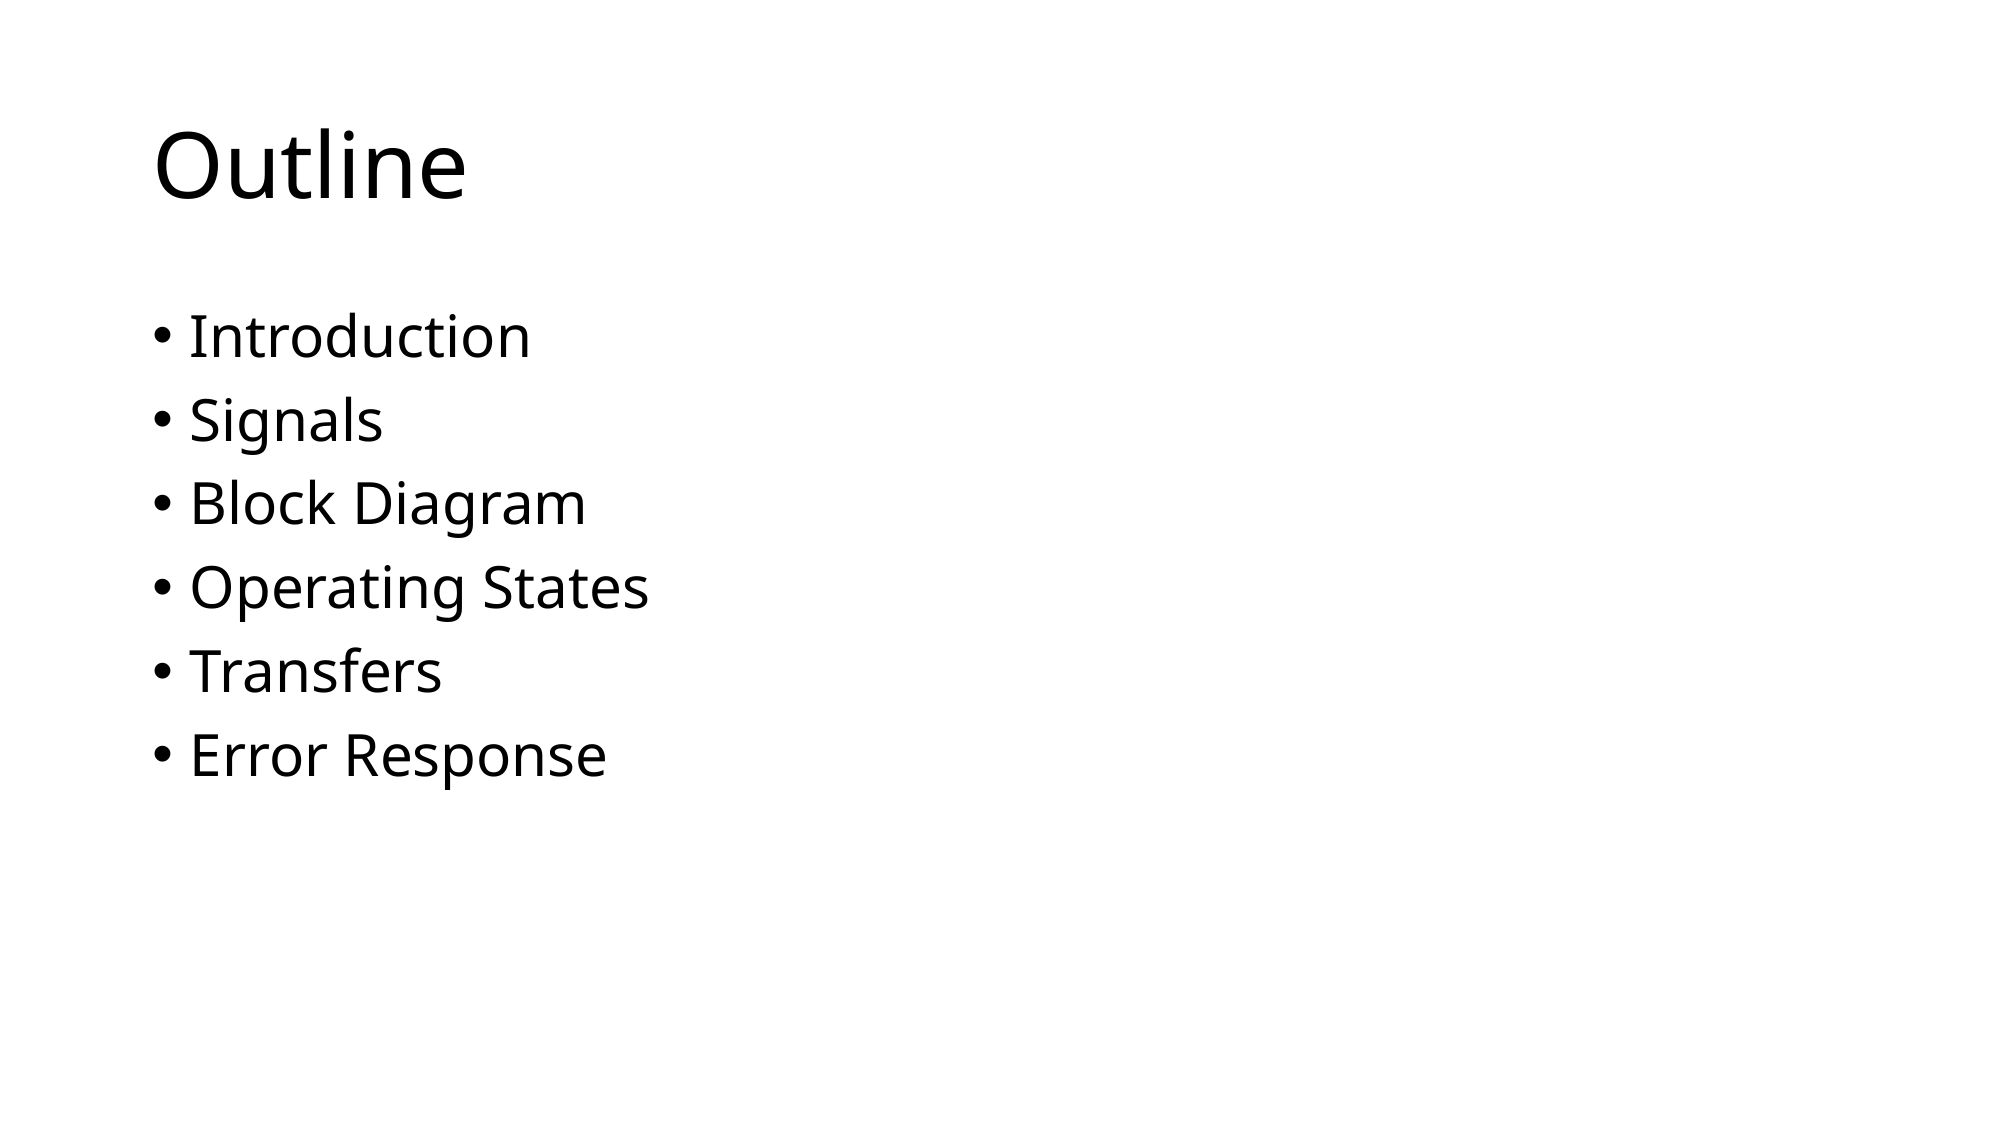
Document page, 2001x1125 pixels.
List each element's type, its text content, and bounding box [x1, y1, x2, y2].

list Introduction Signals Block Diagram Operating States Transfers Error Response [137, 299, 1863, 1014]
title Outline [137, 59, 1863, 278]
